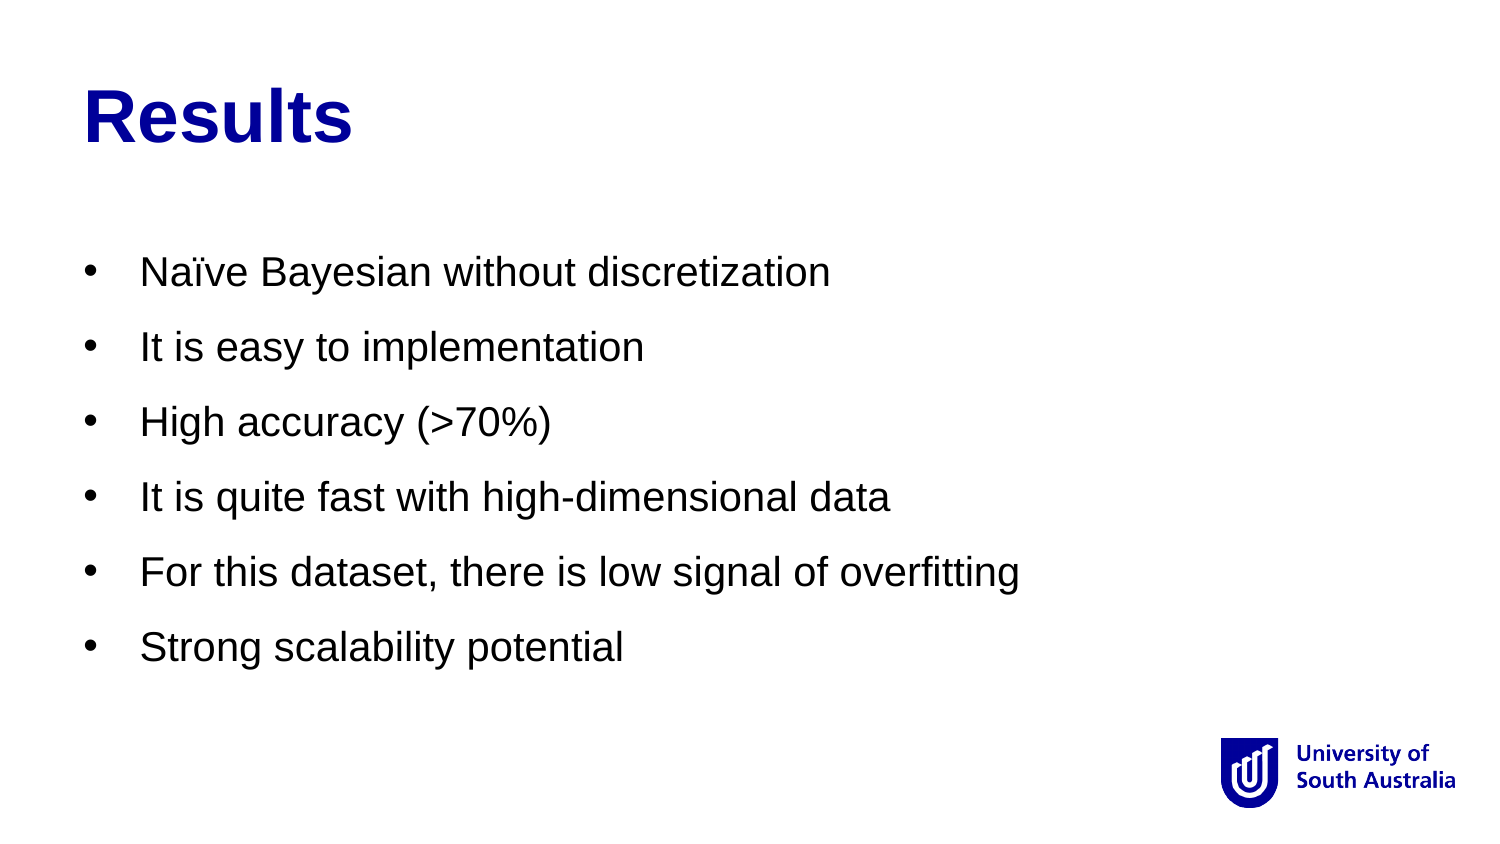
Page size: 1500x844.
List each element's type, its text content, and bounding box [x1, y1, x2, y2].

list Naïve Bayesian without discretization It is easy to implementation High accuracy (>70%) It is quite fast with high-dimensional data For this dataset, there is low signal of overfitting Strong scalability potential [68, 212, 1427, 772]
list Results [68, 70, 1429, 177]
picture [1221, 738, 1455, 808]
